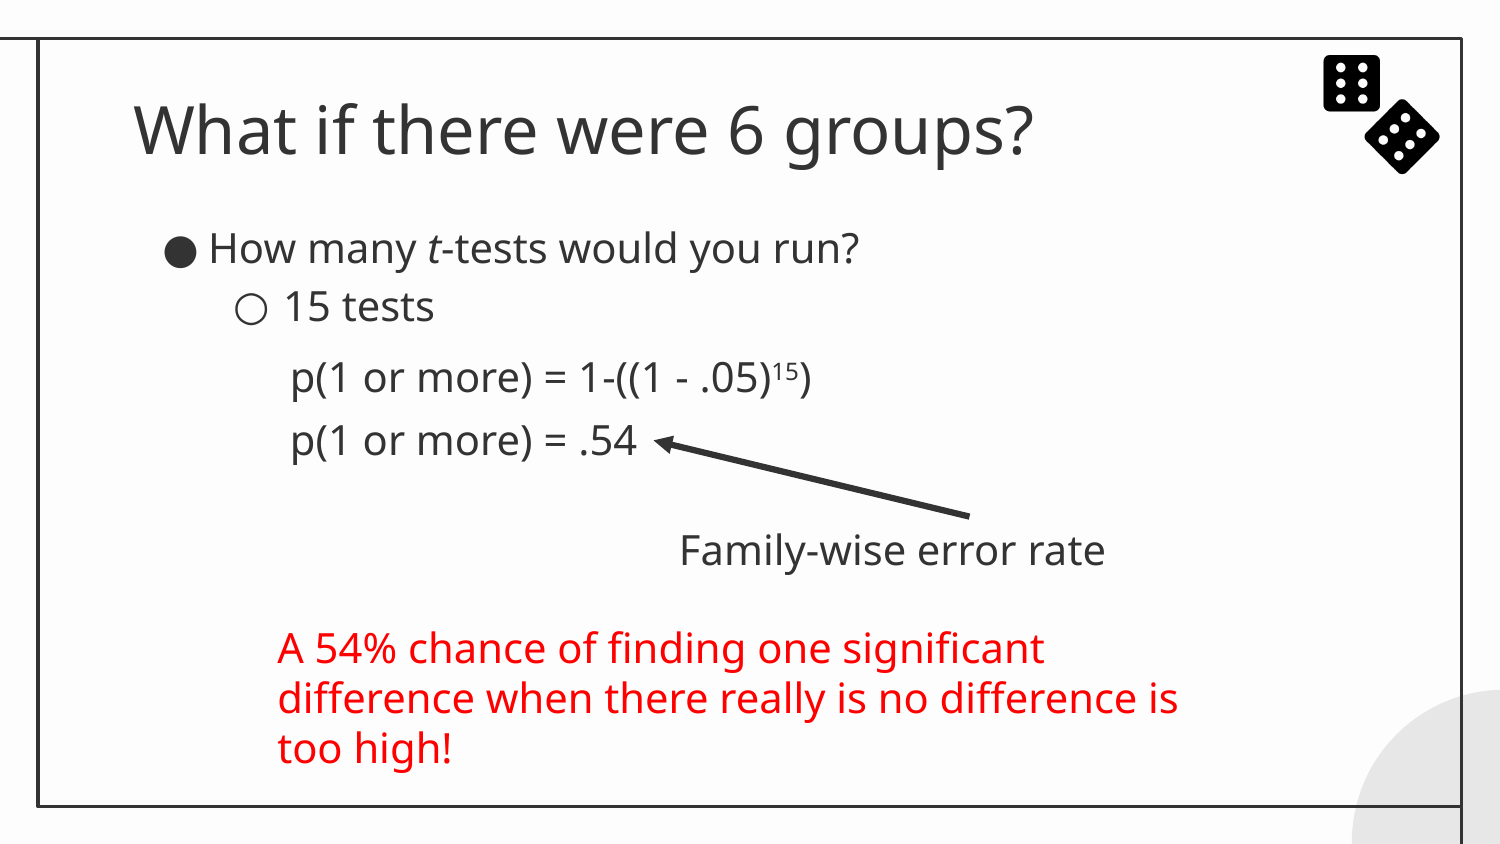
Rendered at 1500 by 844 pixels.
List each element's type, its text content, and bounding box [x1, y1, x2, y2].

picture [1306, 39, 1458, 190]
list How many t-tests would you run? 15 tests [118, 199, 1382, 730]
text_box A 54% chance of finding one significant difference when there really is no difference is too high! [262, 614, 1238, 780]
title What if there were 6 groups? [118, 72, 1301, 167]
text_box p(1 or more) = 1-((1 - .05)15) [275, 343, 1225, 409]
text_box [653, 440, 970, 517]
text_box p(1 or more) = .54 [274, 406, 665, 471]
text_box Family-wise error rate [664, 516, 1275, 582]
